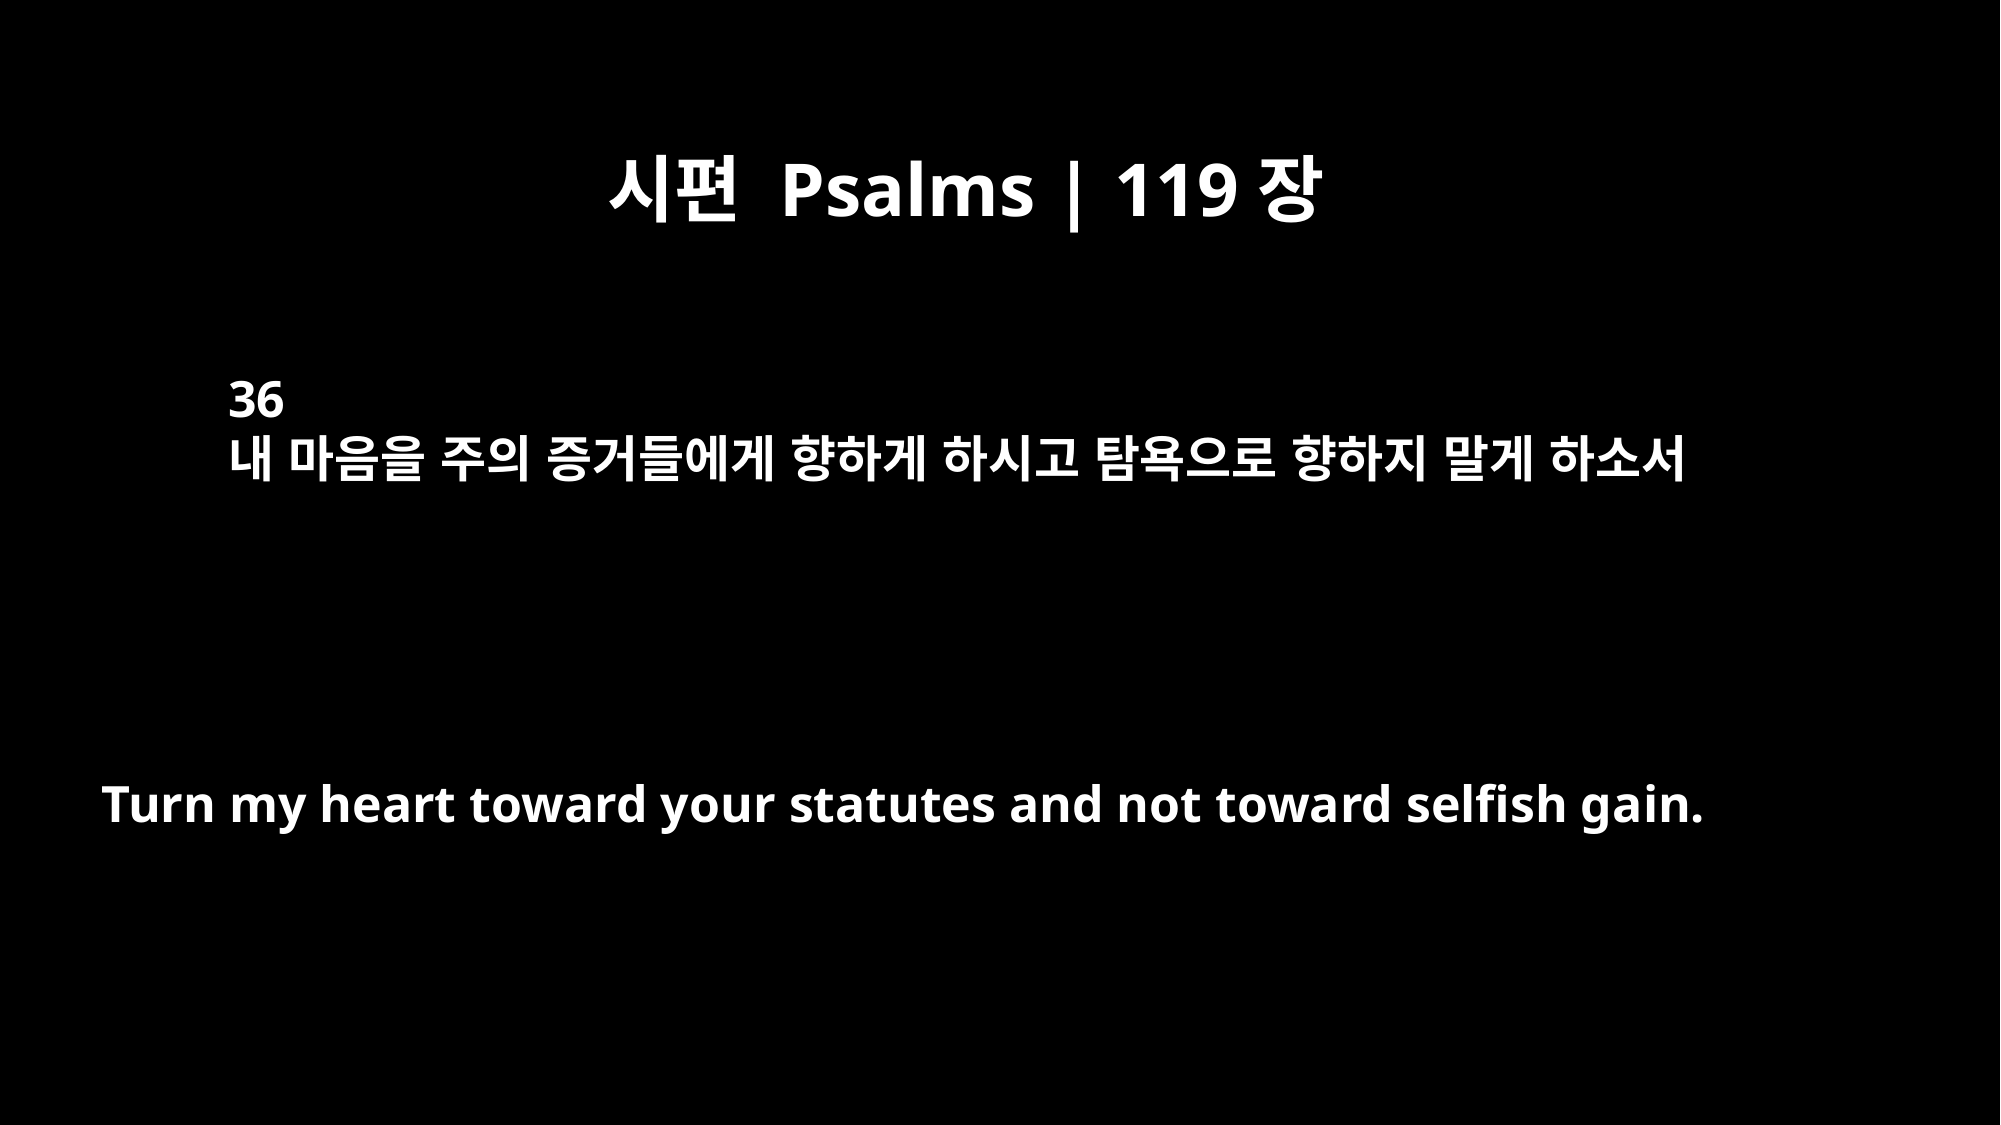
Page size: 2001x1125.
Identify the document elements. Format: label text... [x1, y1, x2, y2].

text_box 36 내 마음을 주의 증거들에게 향하게 하시고 탐욕으로 향하지 말게 하소서 [213, 359, 1704, 495]
text_box 시편 Psalms | 119장 [592, 136, 1340, 239]
text_box Turn my heart toward your statutes and not toward selfish gain. [86, 764, 1721, 840]
